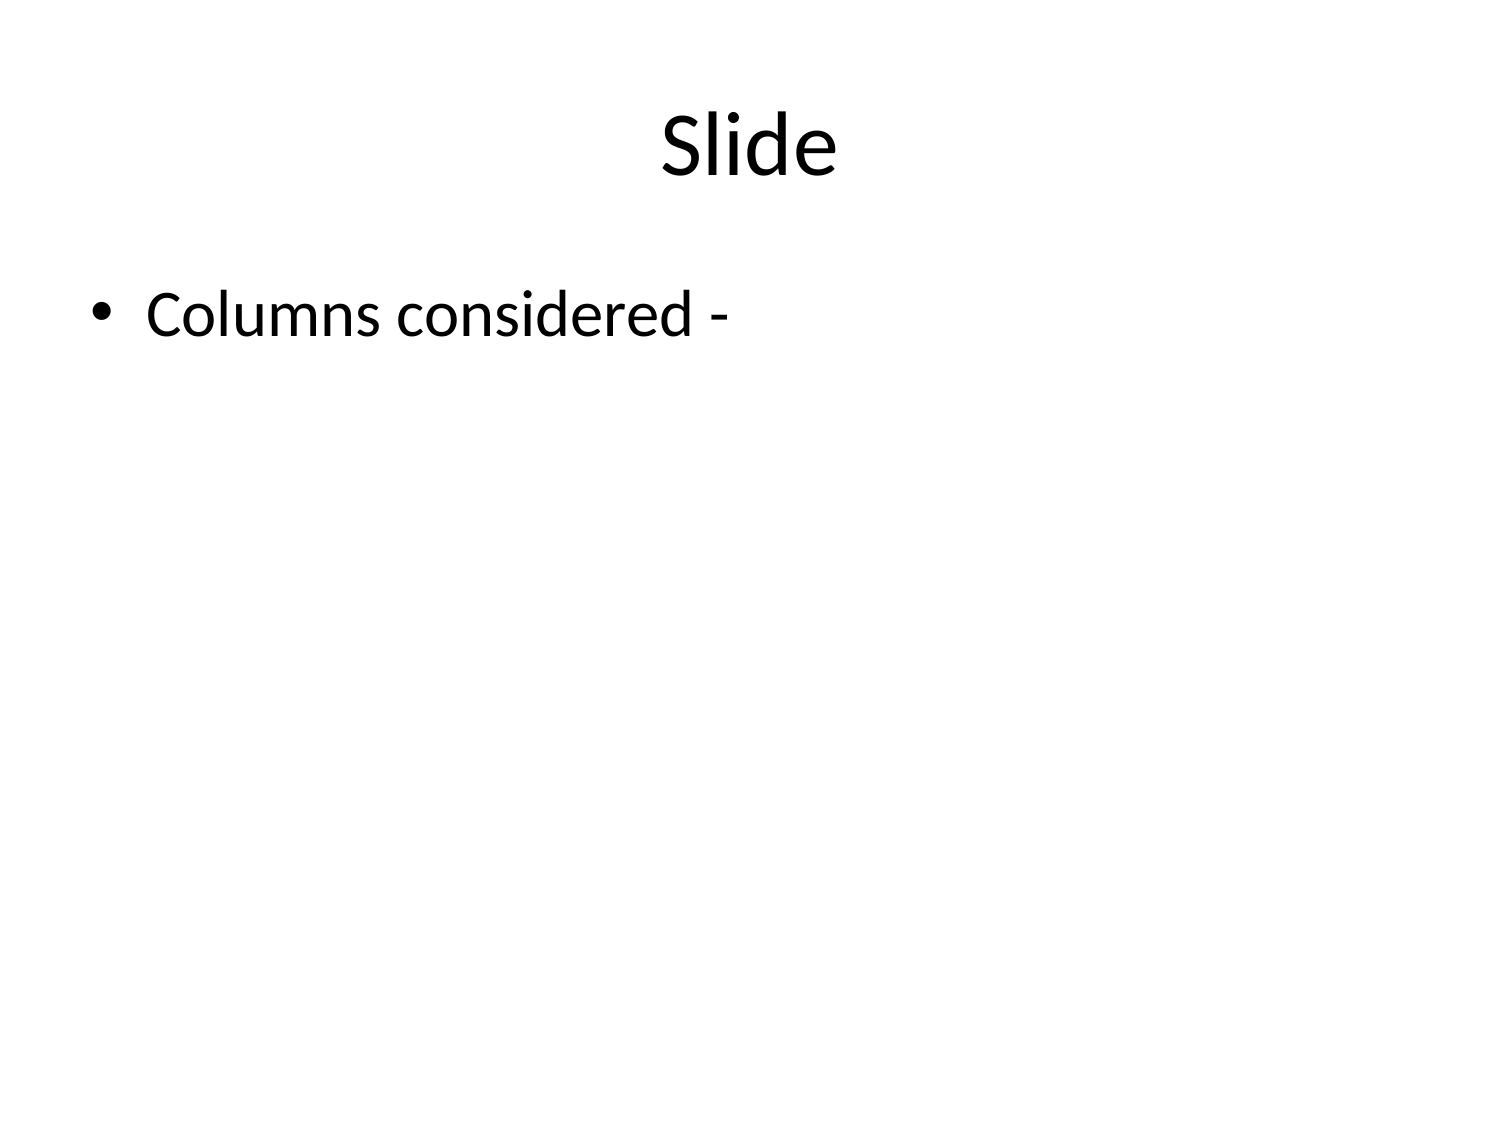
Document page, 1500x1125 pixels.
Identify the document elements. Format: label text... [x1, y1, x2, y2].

list Columns considered - [75, 262, 1425, 1005]
title Slide [75, 45, 1425, 233]
